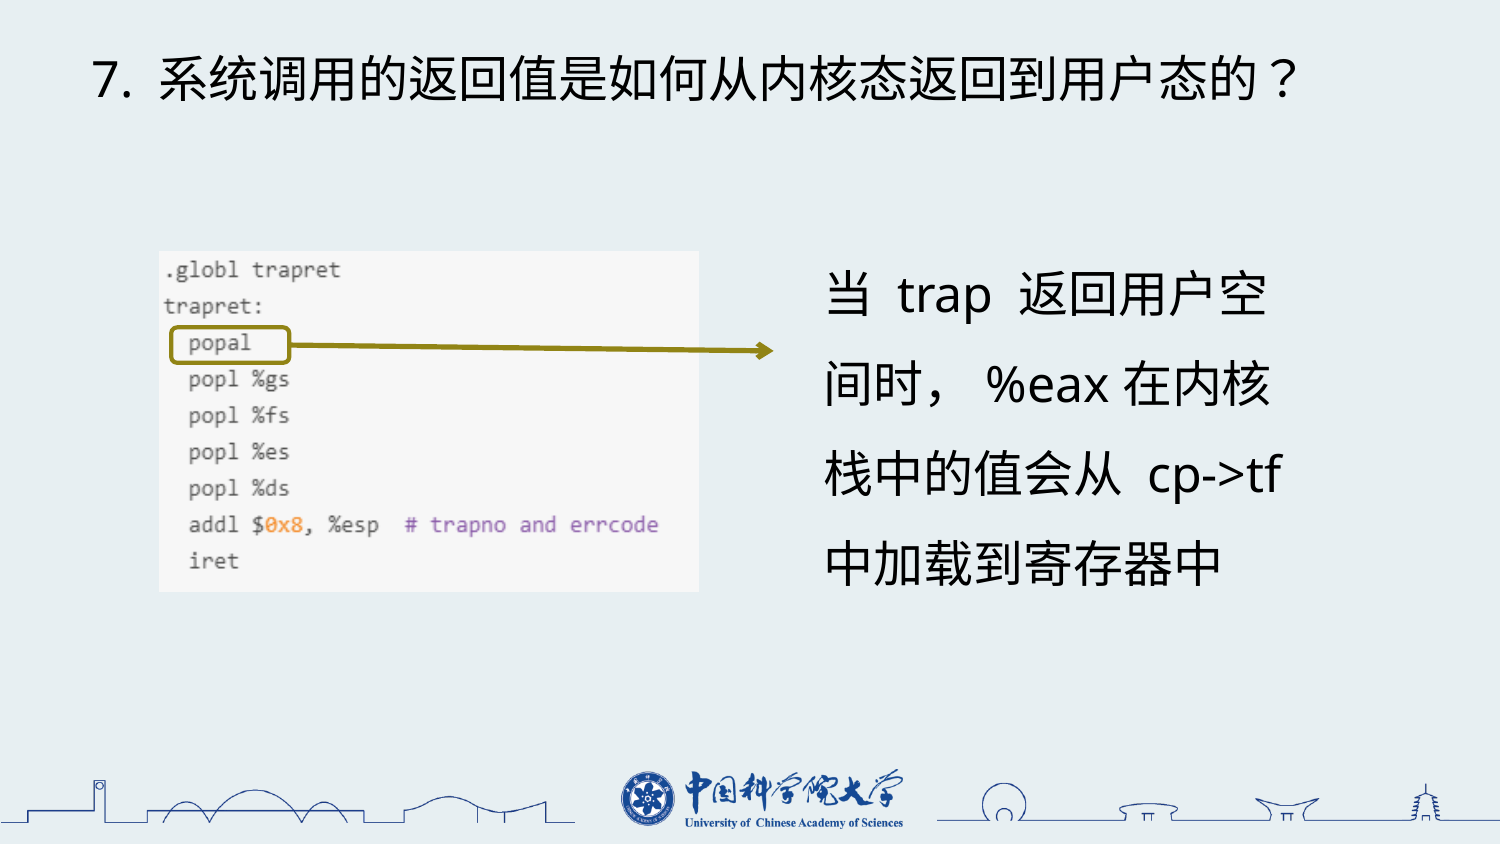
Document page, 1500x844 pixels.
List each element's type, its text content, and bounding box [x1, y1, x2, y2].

text_box 7. 系统调用的返回值是如何从内核态返回到用户态的？ [76, 40, 1471, 116]
picture [937, 771, 1500, 827]
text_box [289, 344, 774, 352]
picture [1, 772, 575, 829]
picture [621, 769, 903, 829]
picture [159, 251, 700, 592]
text_box 当 trap 返回用户空间时，%eax在内核栈中的值会从 cp->tf 中加载到寄存器中 [809, 225, 1317, 601]
